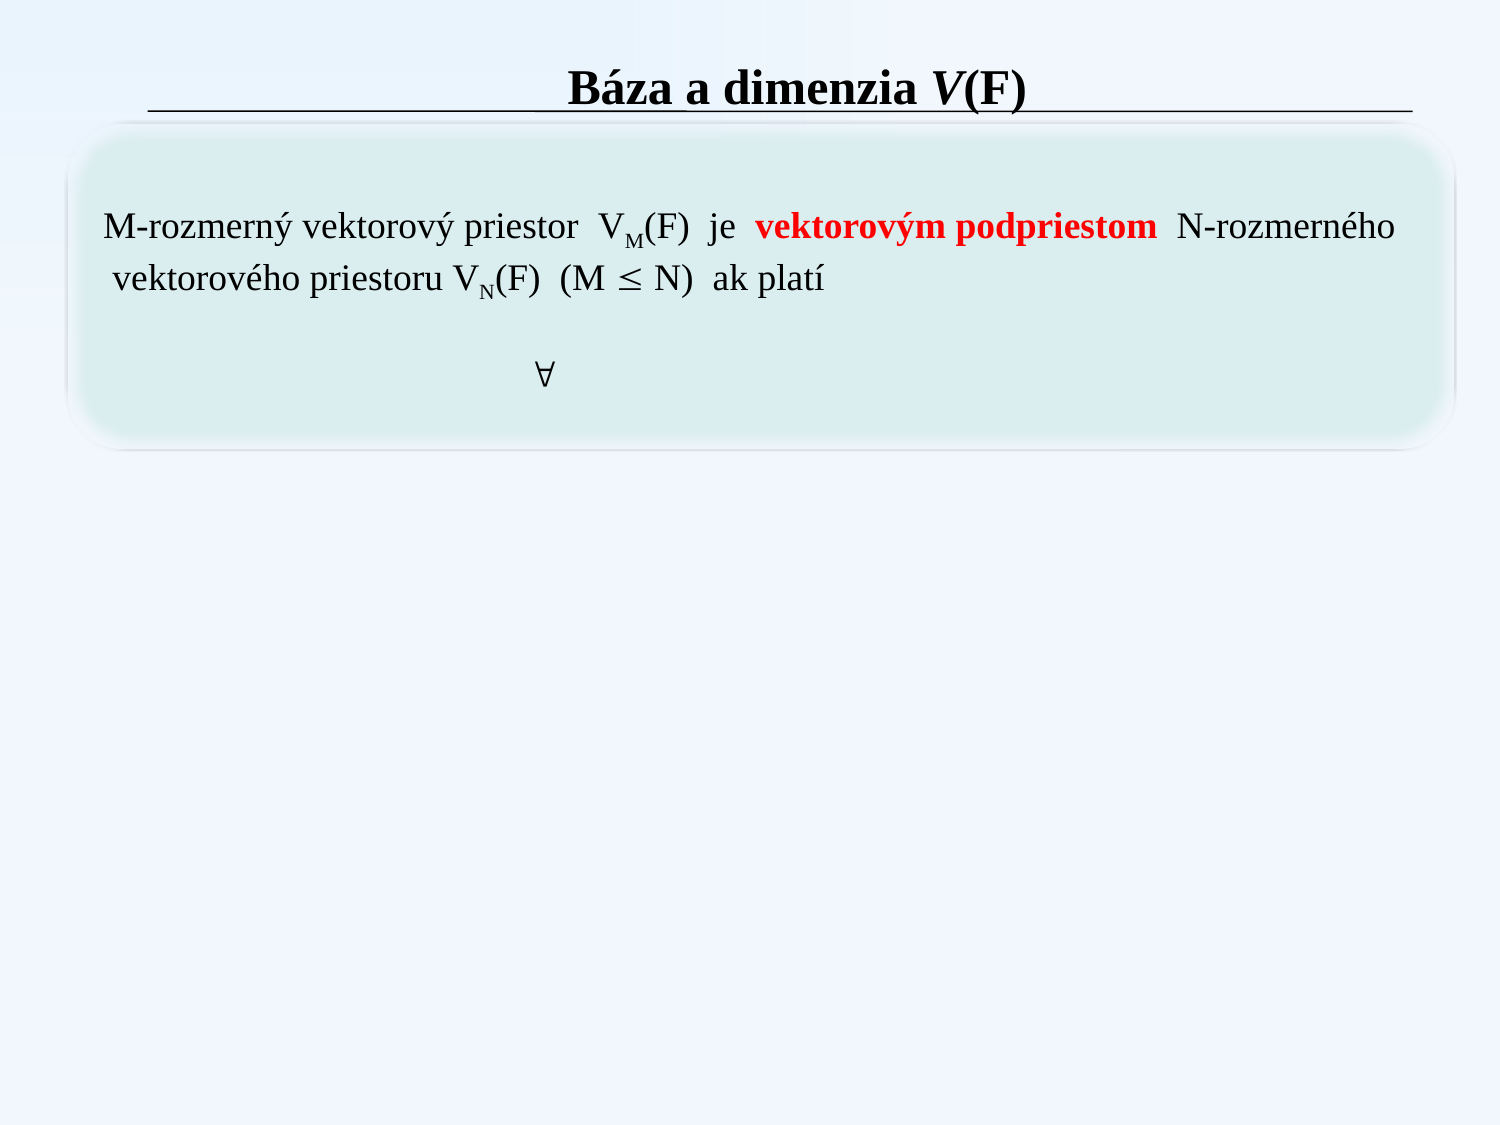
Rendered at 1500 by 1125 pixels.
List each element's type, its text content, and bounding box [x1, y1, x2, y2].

text_box M-rozmerný vektorový priestor VM(F) je vektorovým podpriestom N-rozmerného vektorového priestoru VN(F) (M  N) ak platí [86, 164, 1413, 340]
text_box [84, 140, 1439, 433]
text_box Báza a dimenzia V(F) [140, 46, 1455, 122]
text_box [88, 143, 1435, 429]
